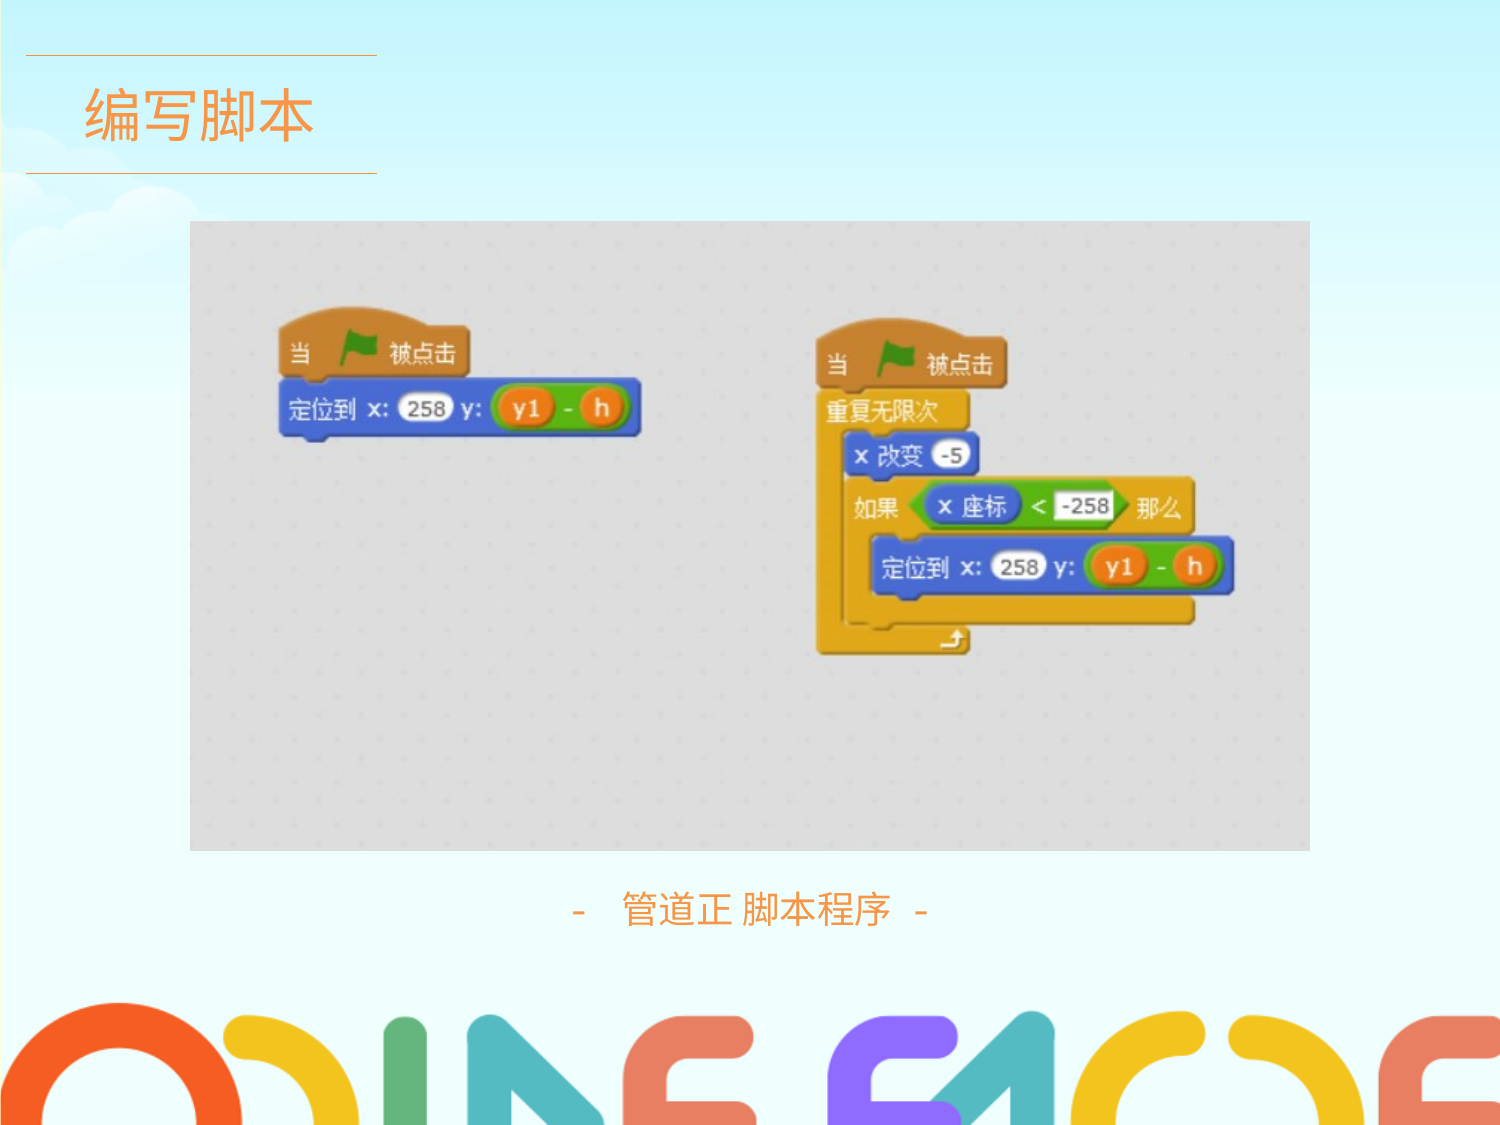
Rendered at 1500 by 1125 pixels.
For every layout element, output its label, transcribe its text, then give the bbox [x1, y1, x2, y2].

text_box - 管道正 脚本程序 - [0, 833, 1500, 939]
picture [0, 0, 1500, 851]
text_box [0, 55, 401, 174]
picture [0, 939, 1500, 1125]
